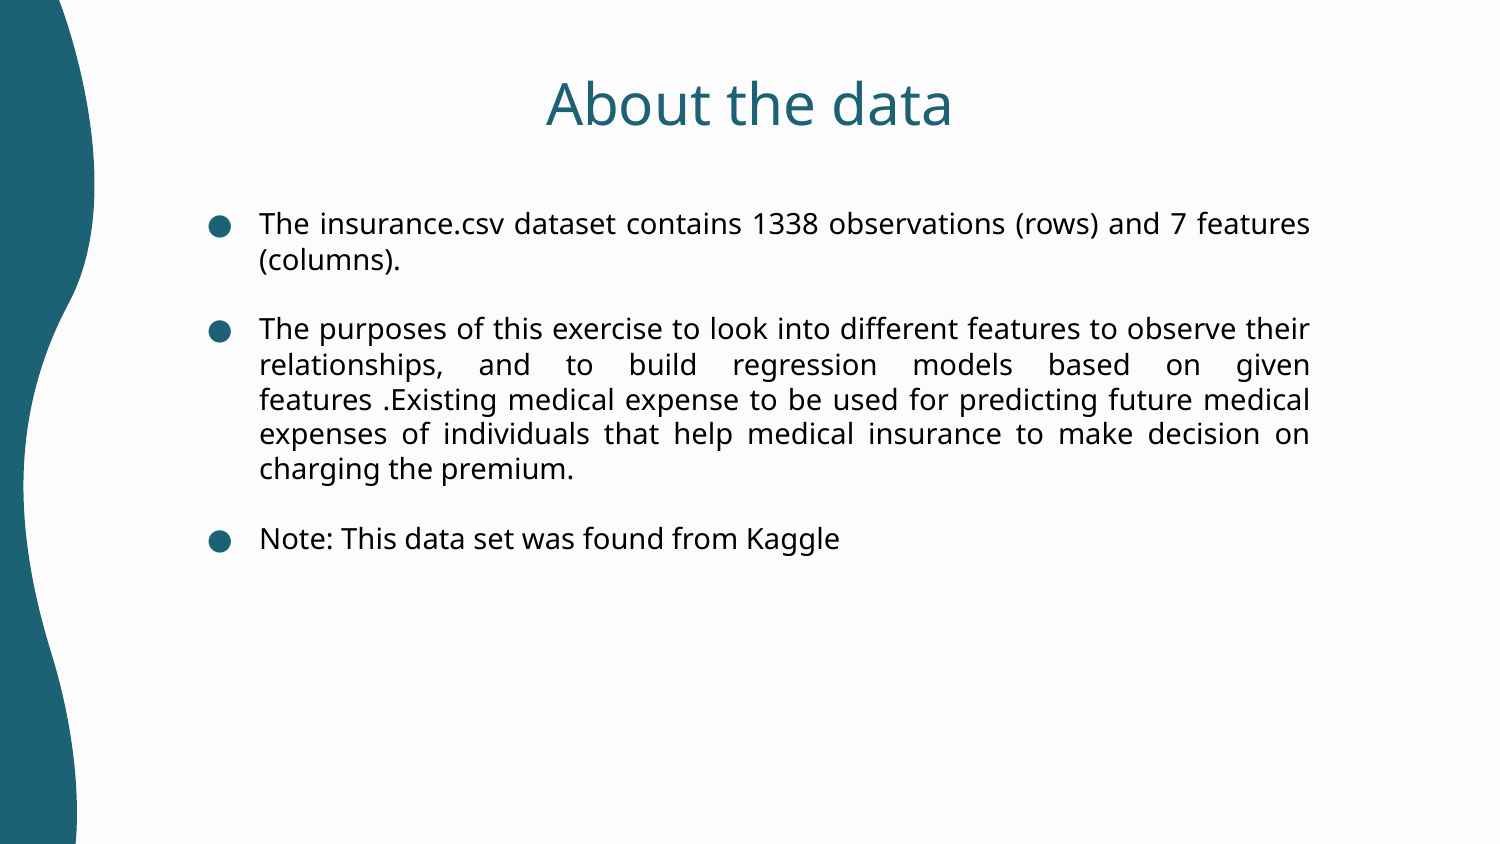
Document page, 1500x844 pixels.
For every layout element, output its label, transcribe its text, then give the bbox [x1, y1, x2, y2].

title About the data [246, 52, 1254, 146]
list The insurance.csv dataset contains 1338 observations (rows) and 7 features (columns). The purposes of this exercise to look into different features to observe their relationships, and to build regression models based on given features .Existing medical expense to be used for predicting future medical expenses of individuals that help medical insurance to make decision on charging the premium. Note: This data set was found from Kaggle [169, 190, 1327, 705]
